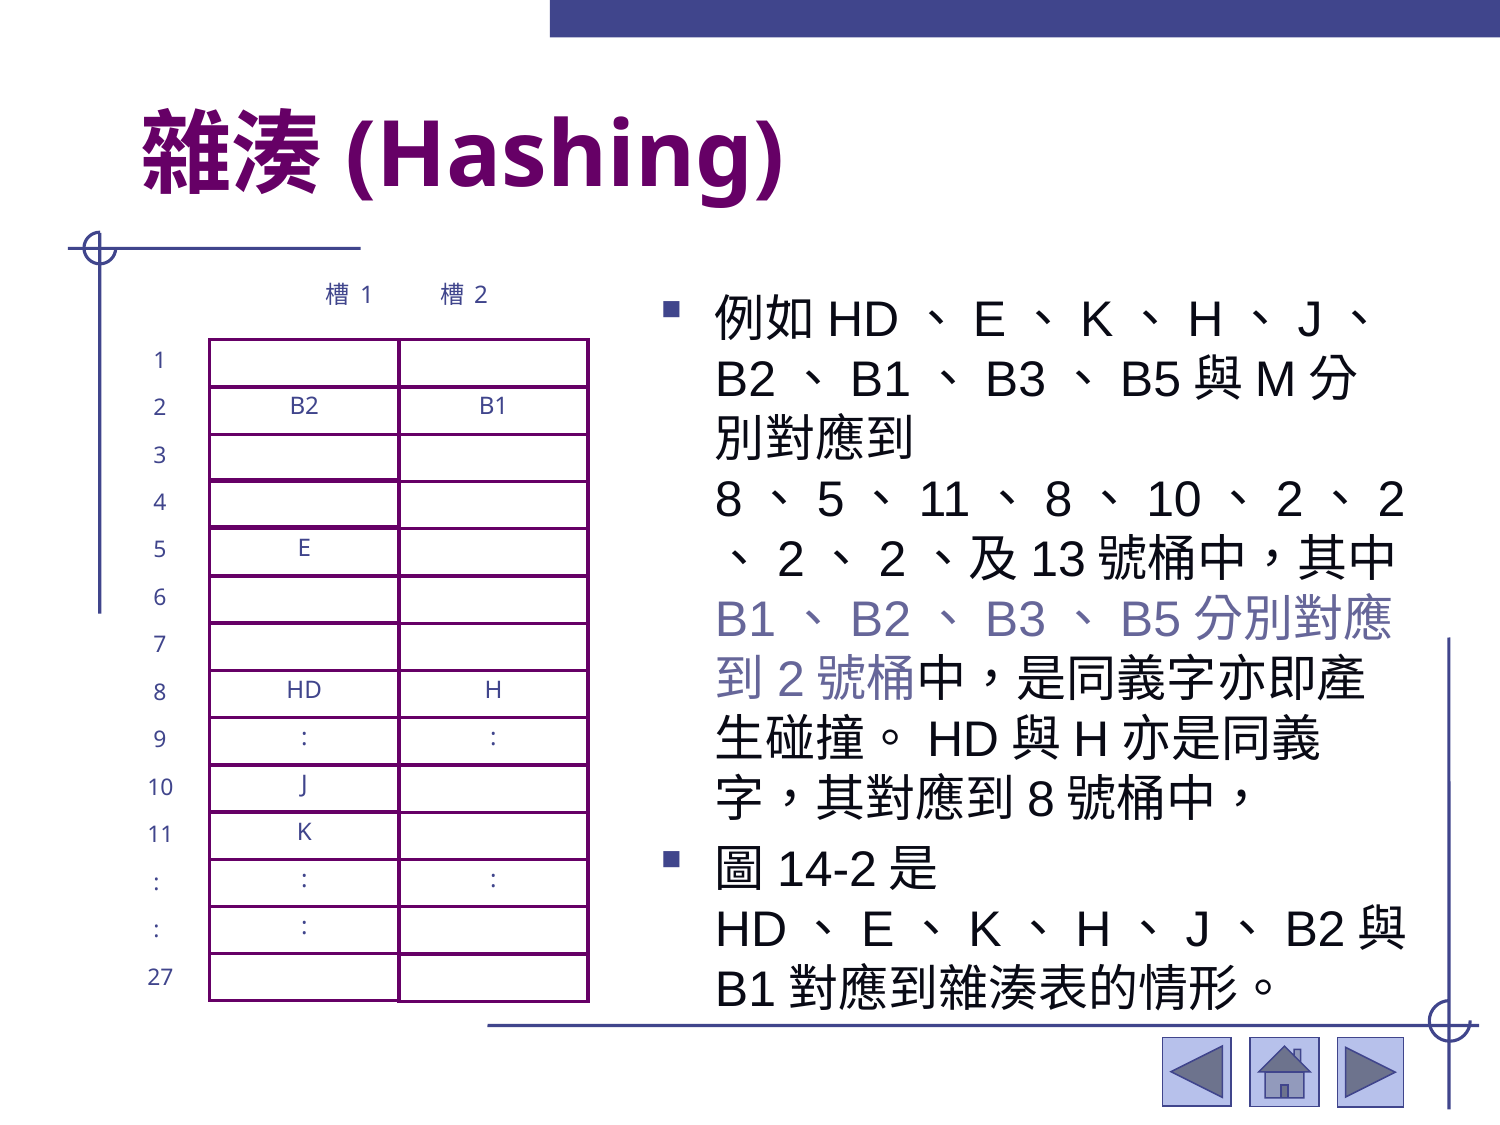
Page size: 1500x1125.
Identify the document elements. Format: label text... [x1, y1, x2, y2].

title 雜湊(Hashing) [125, 87, 1400, 213]
list 例如HD、E、K、H、J、B2、B1、B3、B5與M分別對應到8、5、11、8、10、2、2、2、2、及13號桶中，其中B1、B2、B3、B5分別對應到2號桶中，是同義字亦即產生碰撞。HD與H亦是同義字，其對應到8號桶中， 圖14-2是HD、E、K、H、J、B2與B1對應到雜湊表的情形。 [643, 278, 1424, 1012]
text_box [123, 267, 588, 1012]
